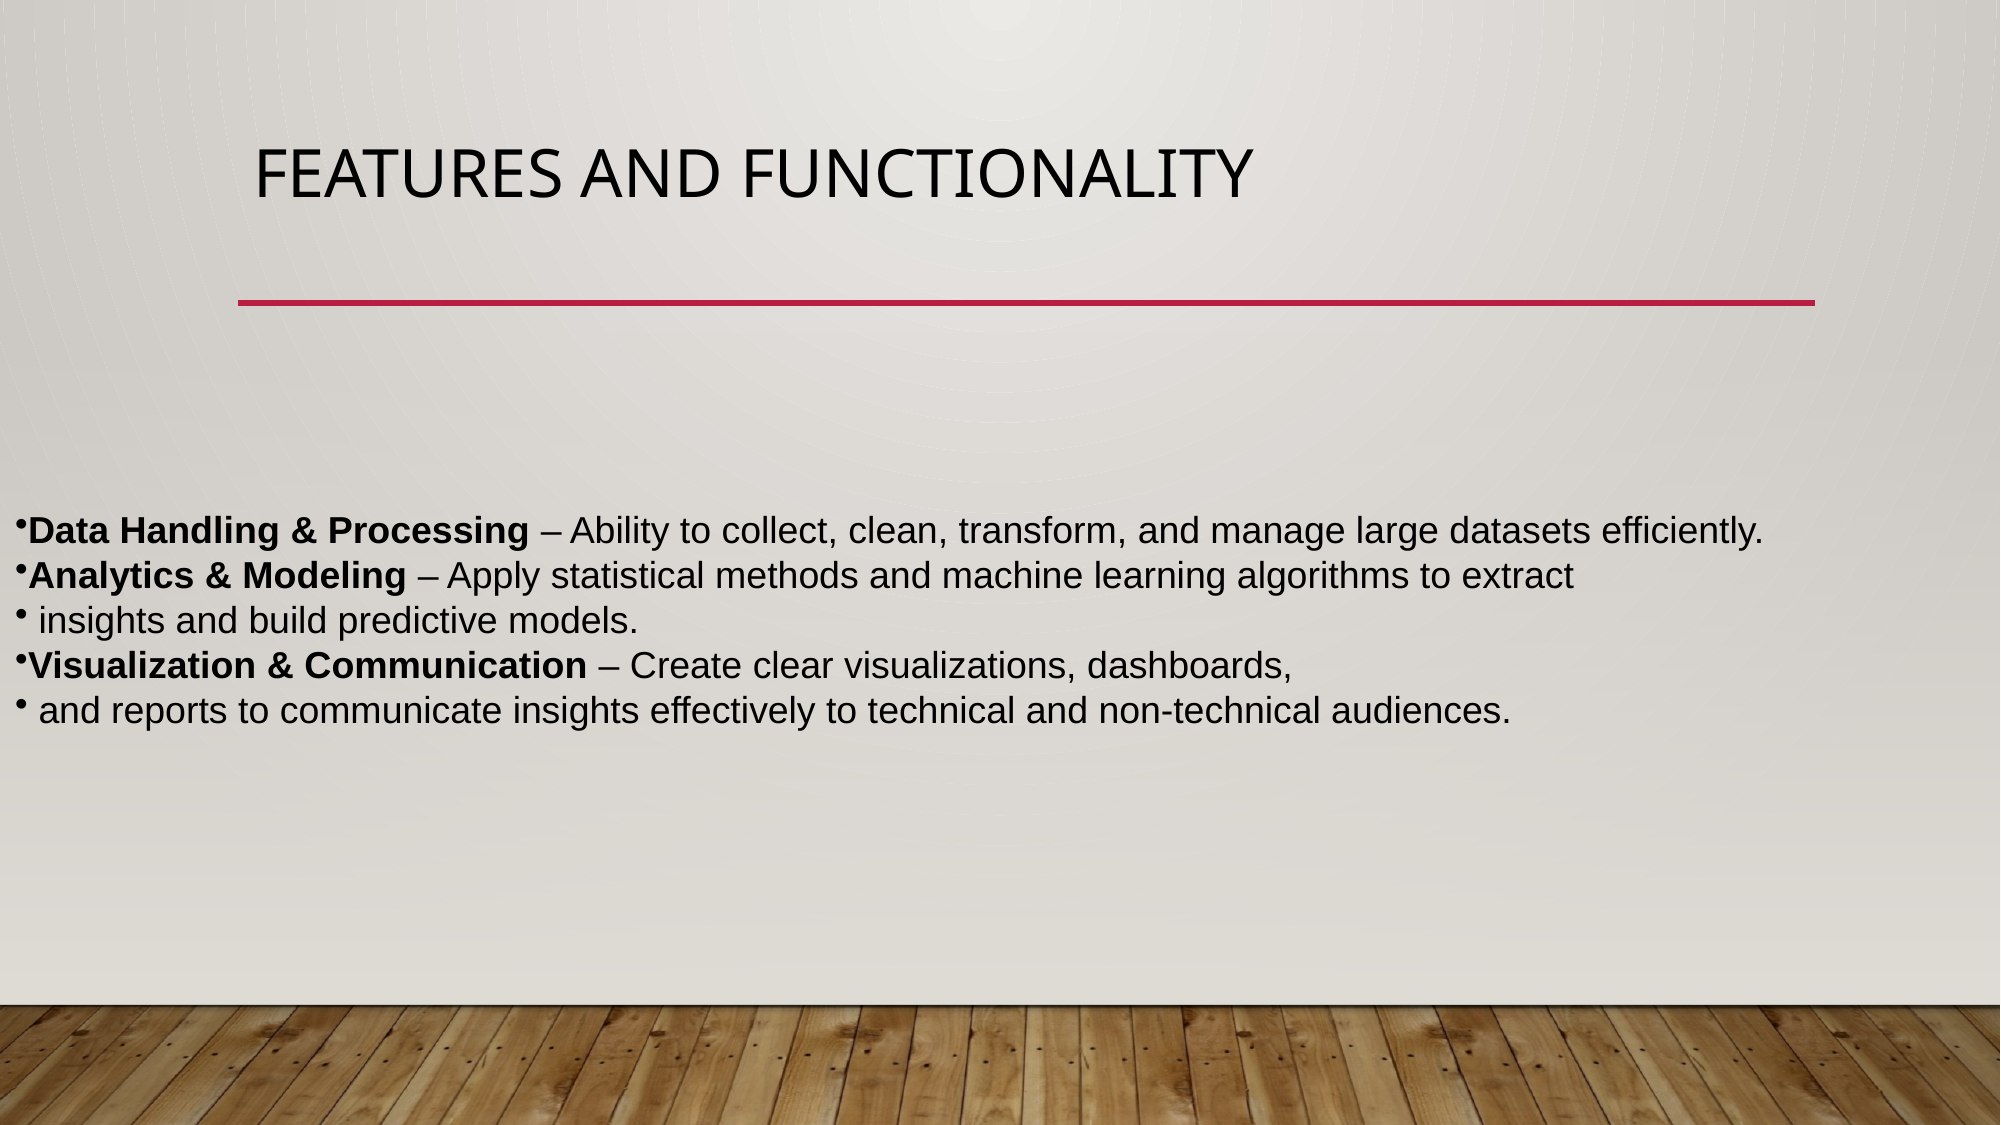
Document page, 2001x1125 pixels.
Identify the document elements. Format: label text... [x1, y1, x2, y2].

picture [0, 1005, 2000, 1125]
title FEATURES AND FUNCTIONALITY [238, 131, 1814, 305]
text_box Data Handling & Processing – Ability to collect, clean, transform, and manage large datasets efficiently. Analytics & Modeling – Apply statistical methods and machine learning algorithms to extract insights and build predictive models. Visualization & Communication – Create clear visualizations, dashboards, and reports to communicate insights effectively to technical and non-technical audiences. [0, 498, 2000, 739]
